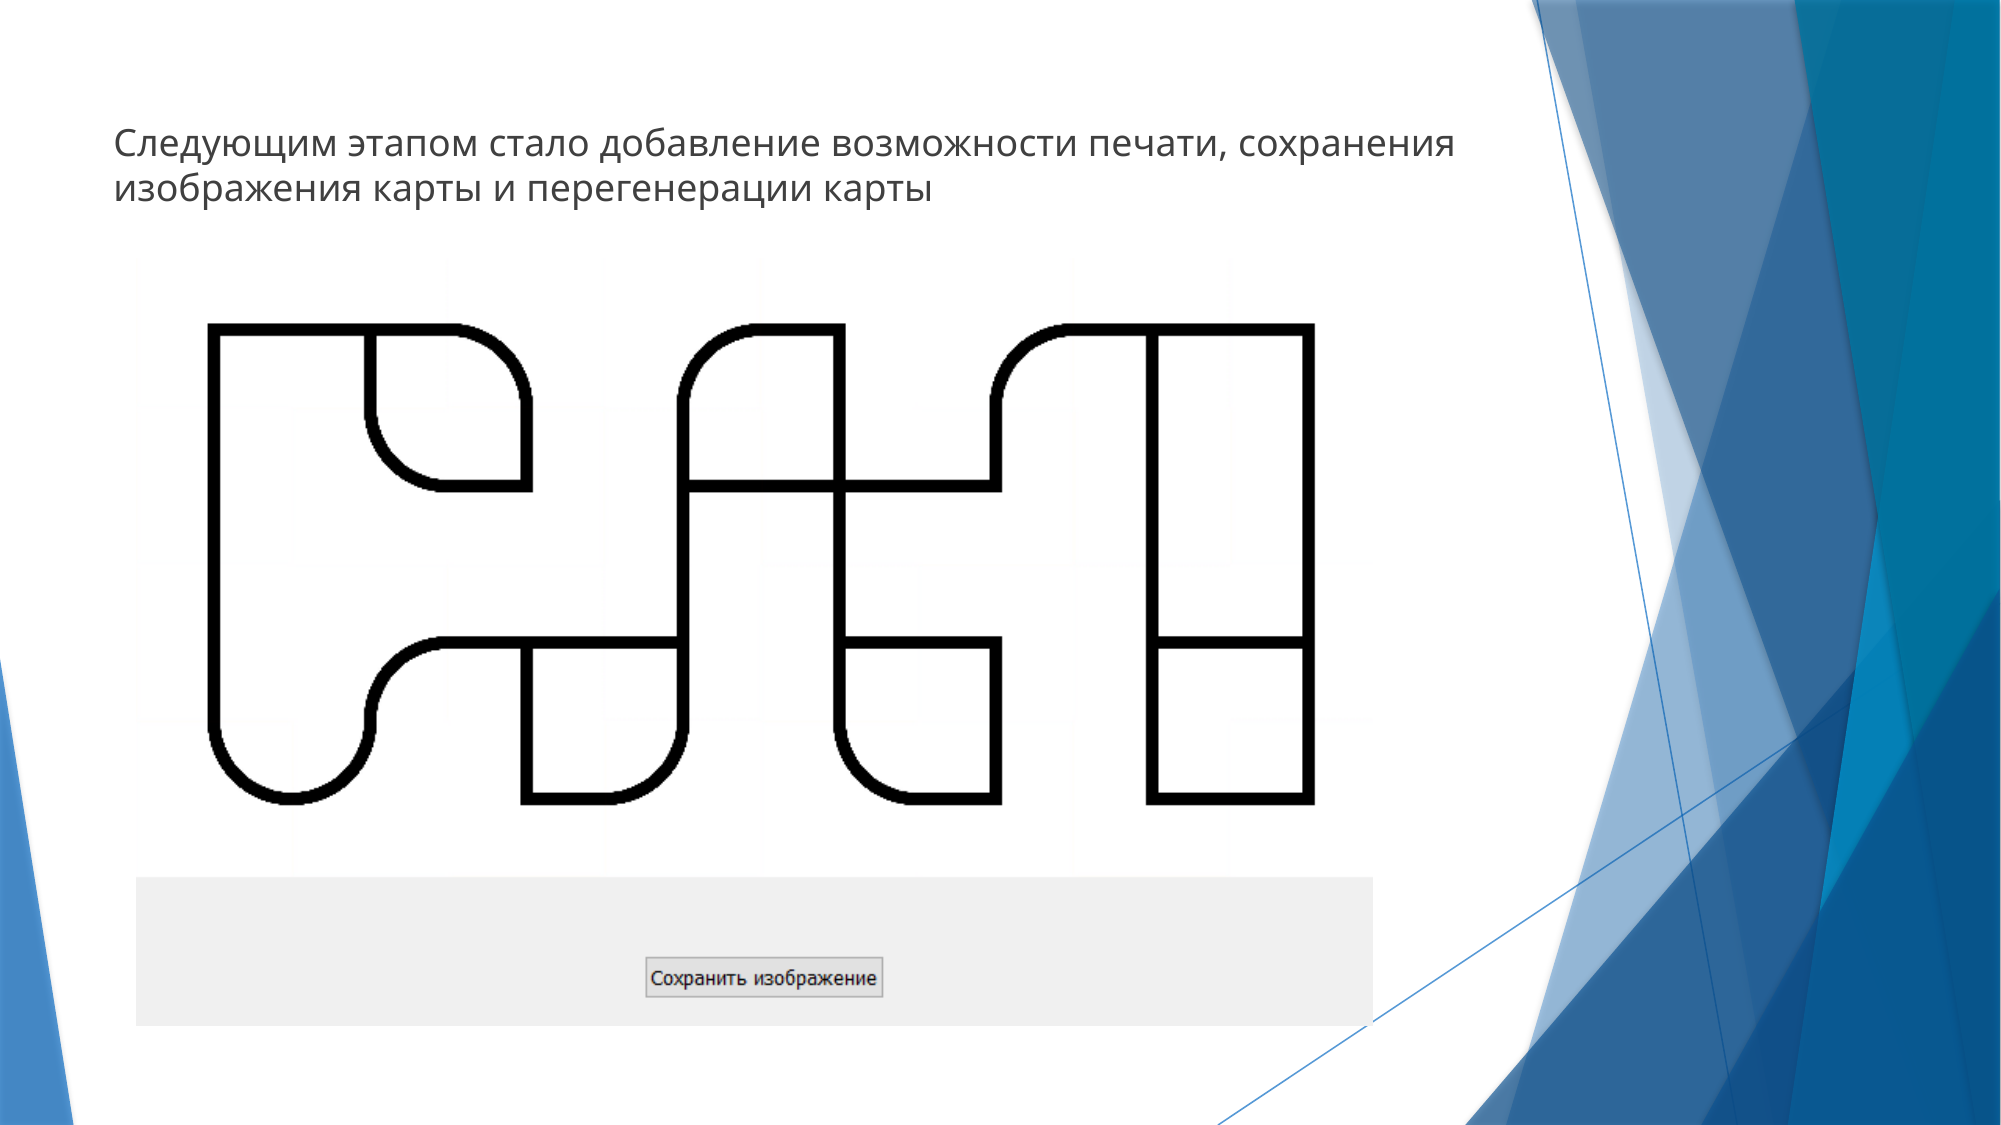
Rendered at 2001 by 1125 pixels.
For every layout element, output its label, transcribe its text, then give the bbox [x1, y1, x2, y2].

picture [135, 258, 1373, 1027]
list Следующим этапом стало добавление возможности печати, сохранения изображения карты и перегенерации карты [98, 111, 1509, 240]
